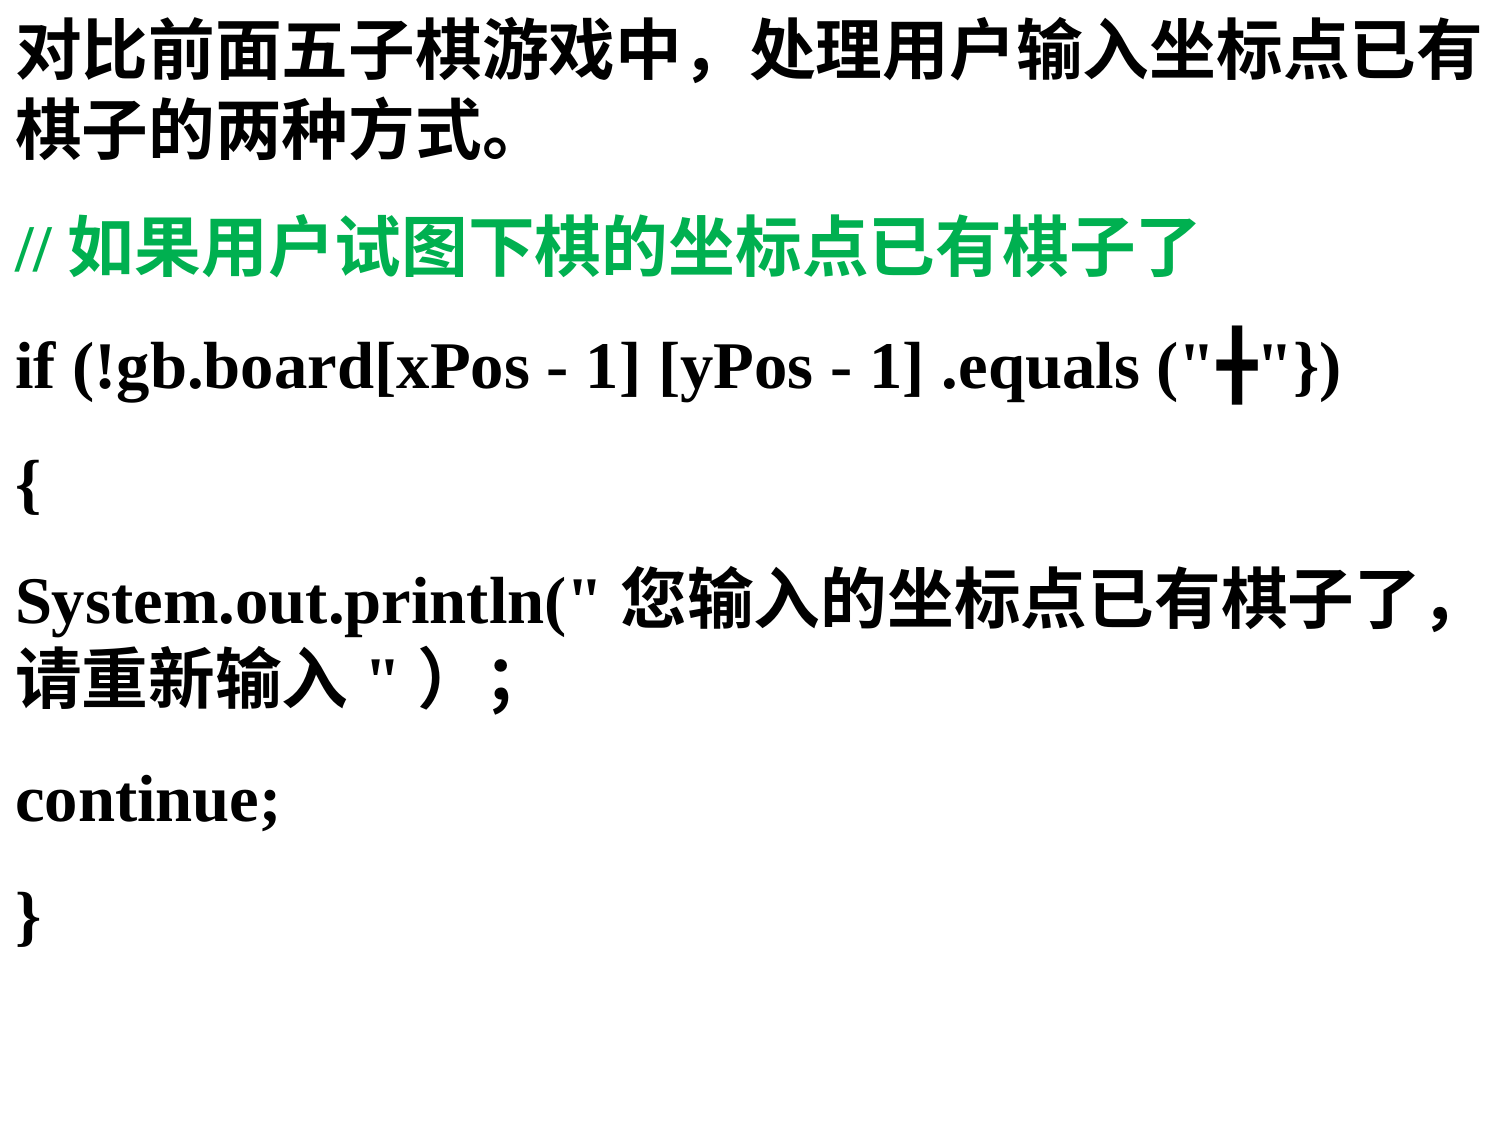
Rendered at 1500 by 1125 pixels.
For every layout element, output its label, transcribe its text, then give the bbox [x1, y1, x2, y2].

list 对比前面五子棋游戏中，处理用户输入坐标点已有棋子的两种方式。 //如果用户试图下棋的坐标点已有棋子了 if (!gb.board[xPos - 1] [yPos - 1] .equals ("╋"}) { System.out.println("您输入的坐标点已有棋子了，请重新输入"）； continue; } [0, 0, 1500, 1125]
